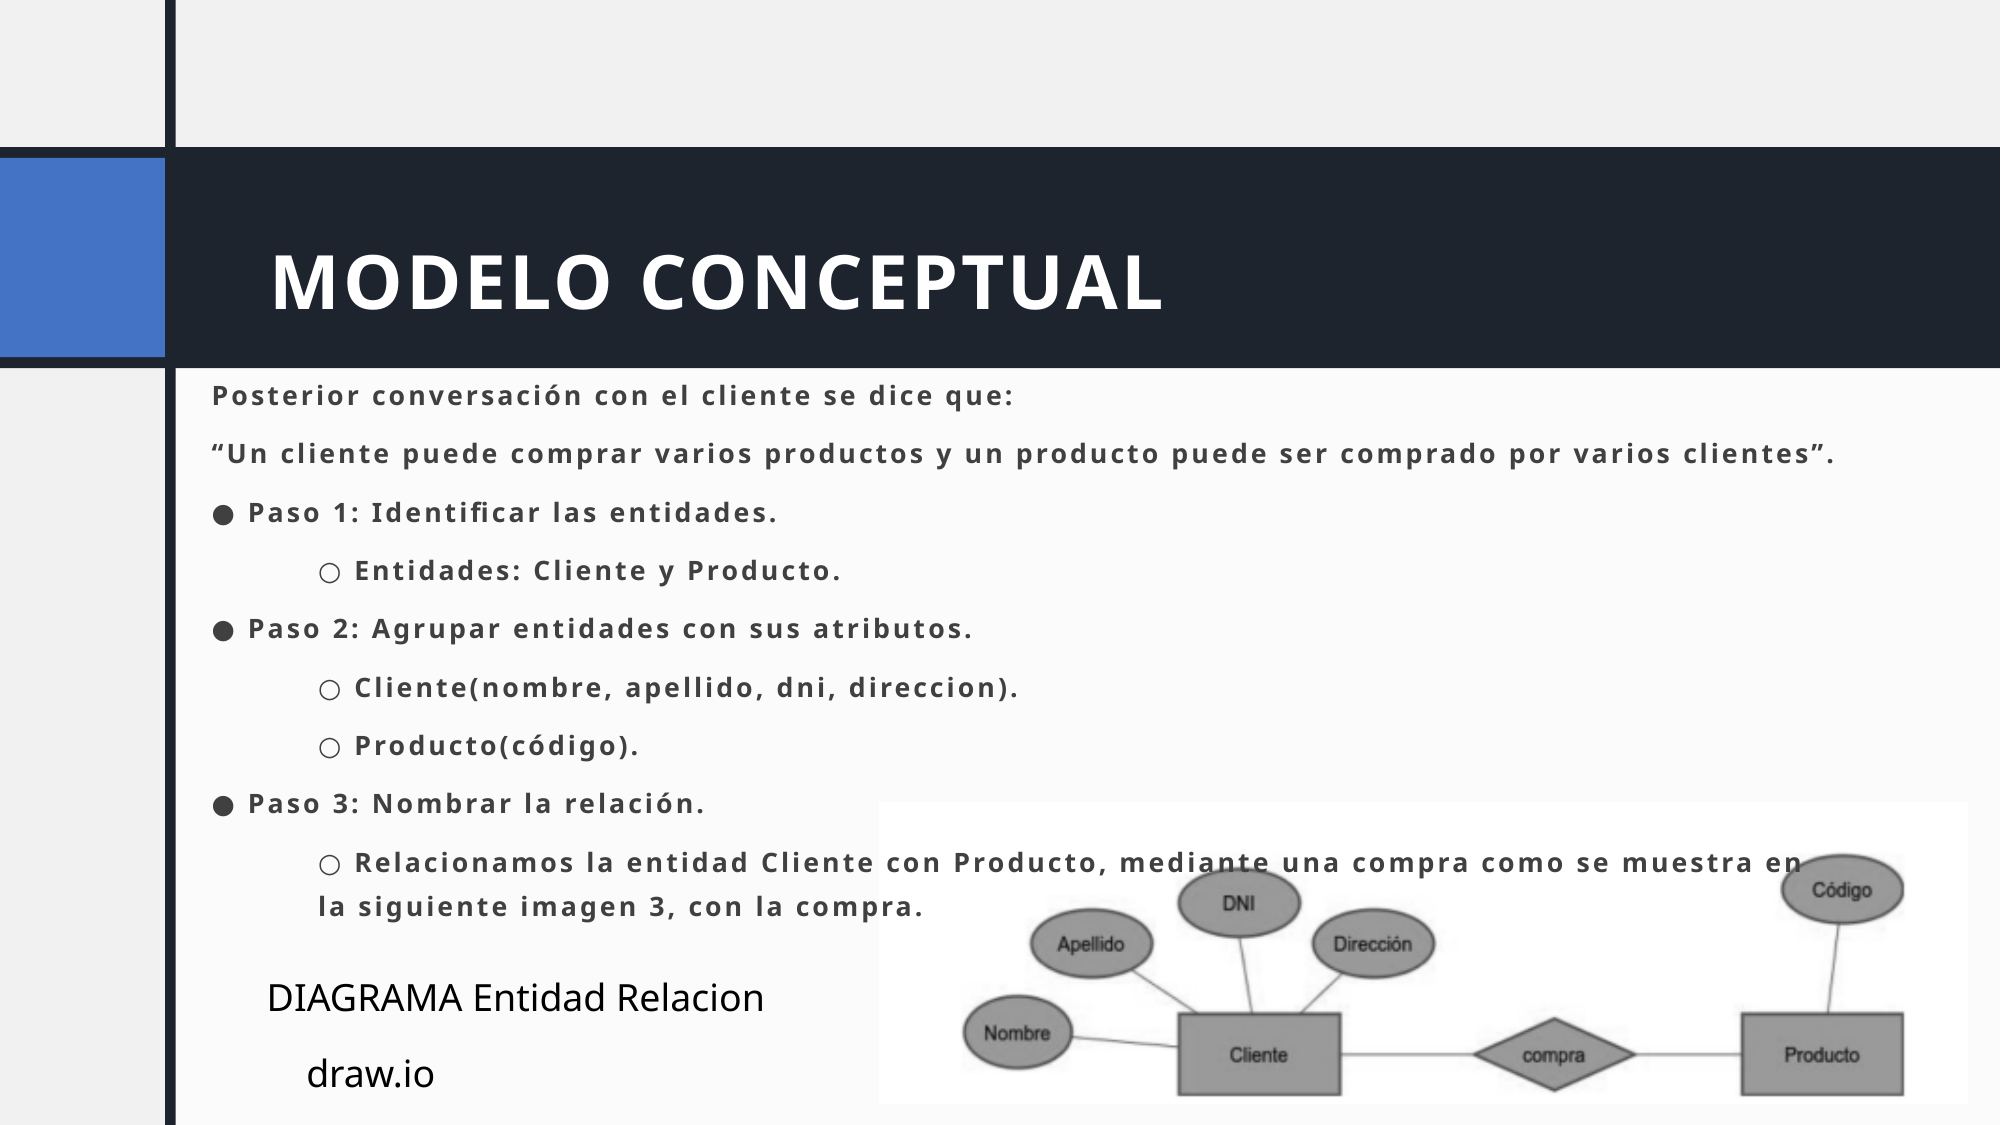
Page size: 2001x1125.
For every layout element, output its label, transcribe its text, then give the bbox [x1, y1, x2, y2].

text_box [0, 157, 164, 358]
text_box [0, 0, 164, 146]
text_box [0, 358, 164, 369]
text_box [164, 0, 177, 1125]
text_box [177, 146, 2000, 369]
text_box [177, 369, 2000, 1125]
text_box [177, 0, 2000, 146]
title MODELO CONCEPTUAL [251, 171, 1895, 341]
text_box [0, 146, 164, 157]
picture [879, 802, 1969, 1104]
text_box draw.io [291, 1043, 451, 1103]
text_box [0, 369, 164, 1125]
text_box DIAGRAMA Entidad Relacion [251, 967, 862, 1027]
list Posterior conversación con el cliente se dice que: “Un cliente puede comprar varios productos y un producto puede ser comprado por varios clientes”. ● Paso 1: Identificar las entidades. ○ Entidades: Cliente y Producto. ● Paso 2: Agrupar entidades con sus atributos. ○ Cliente(nombre, apellido, dni, direccion). ○ Producto(código). ● Paso 3: Nombrar la relación. ○ Relacionamos la entidad Cliente con Producto, mediante una compra como se muestra en la siguiente imagen 3, con la compra. [193, 340, 1860, 946]
